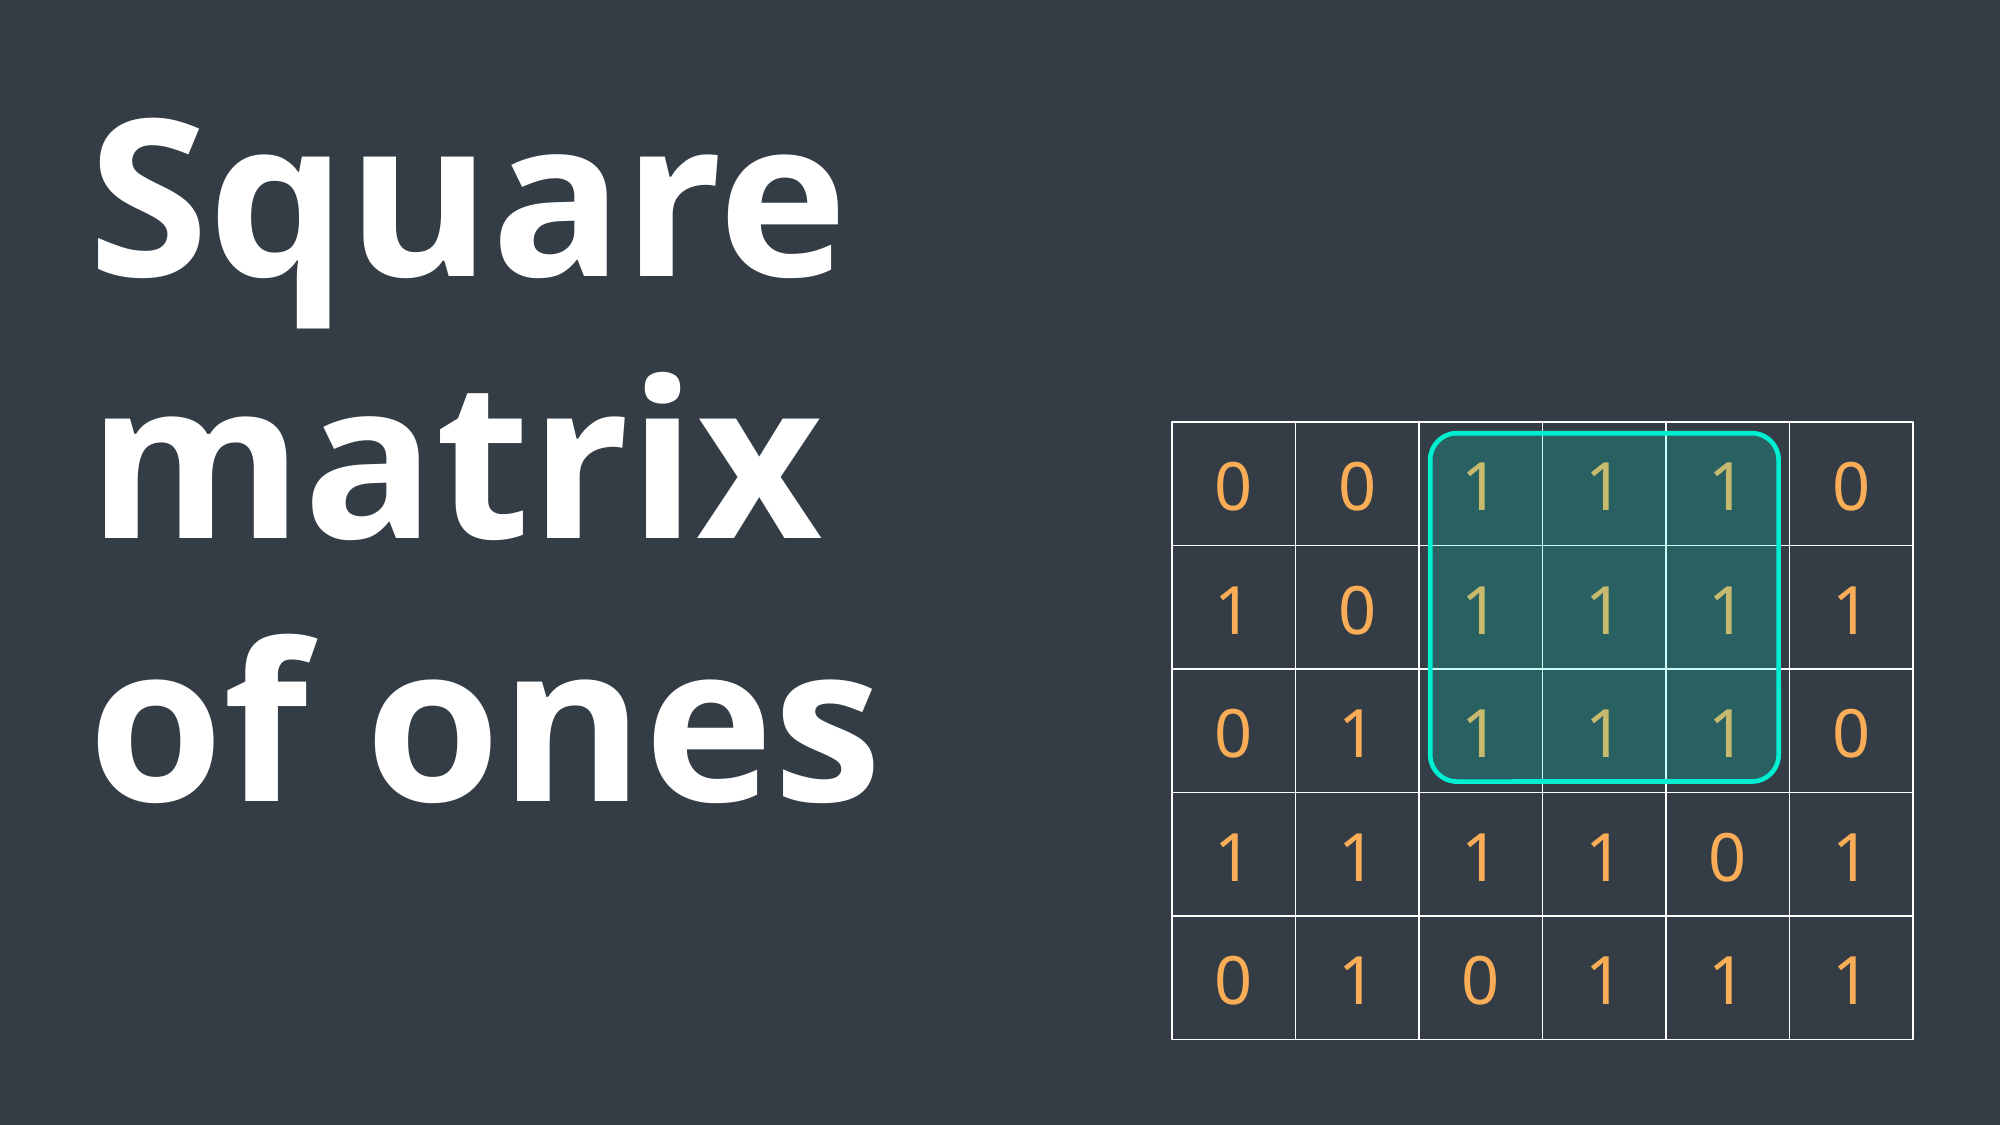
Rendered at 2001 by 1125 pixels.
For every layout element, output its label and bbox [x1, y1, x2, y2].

text_box [1172, 422, 1914, 1040]
text_box [73, 49, 1016, 852]
